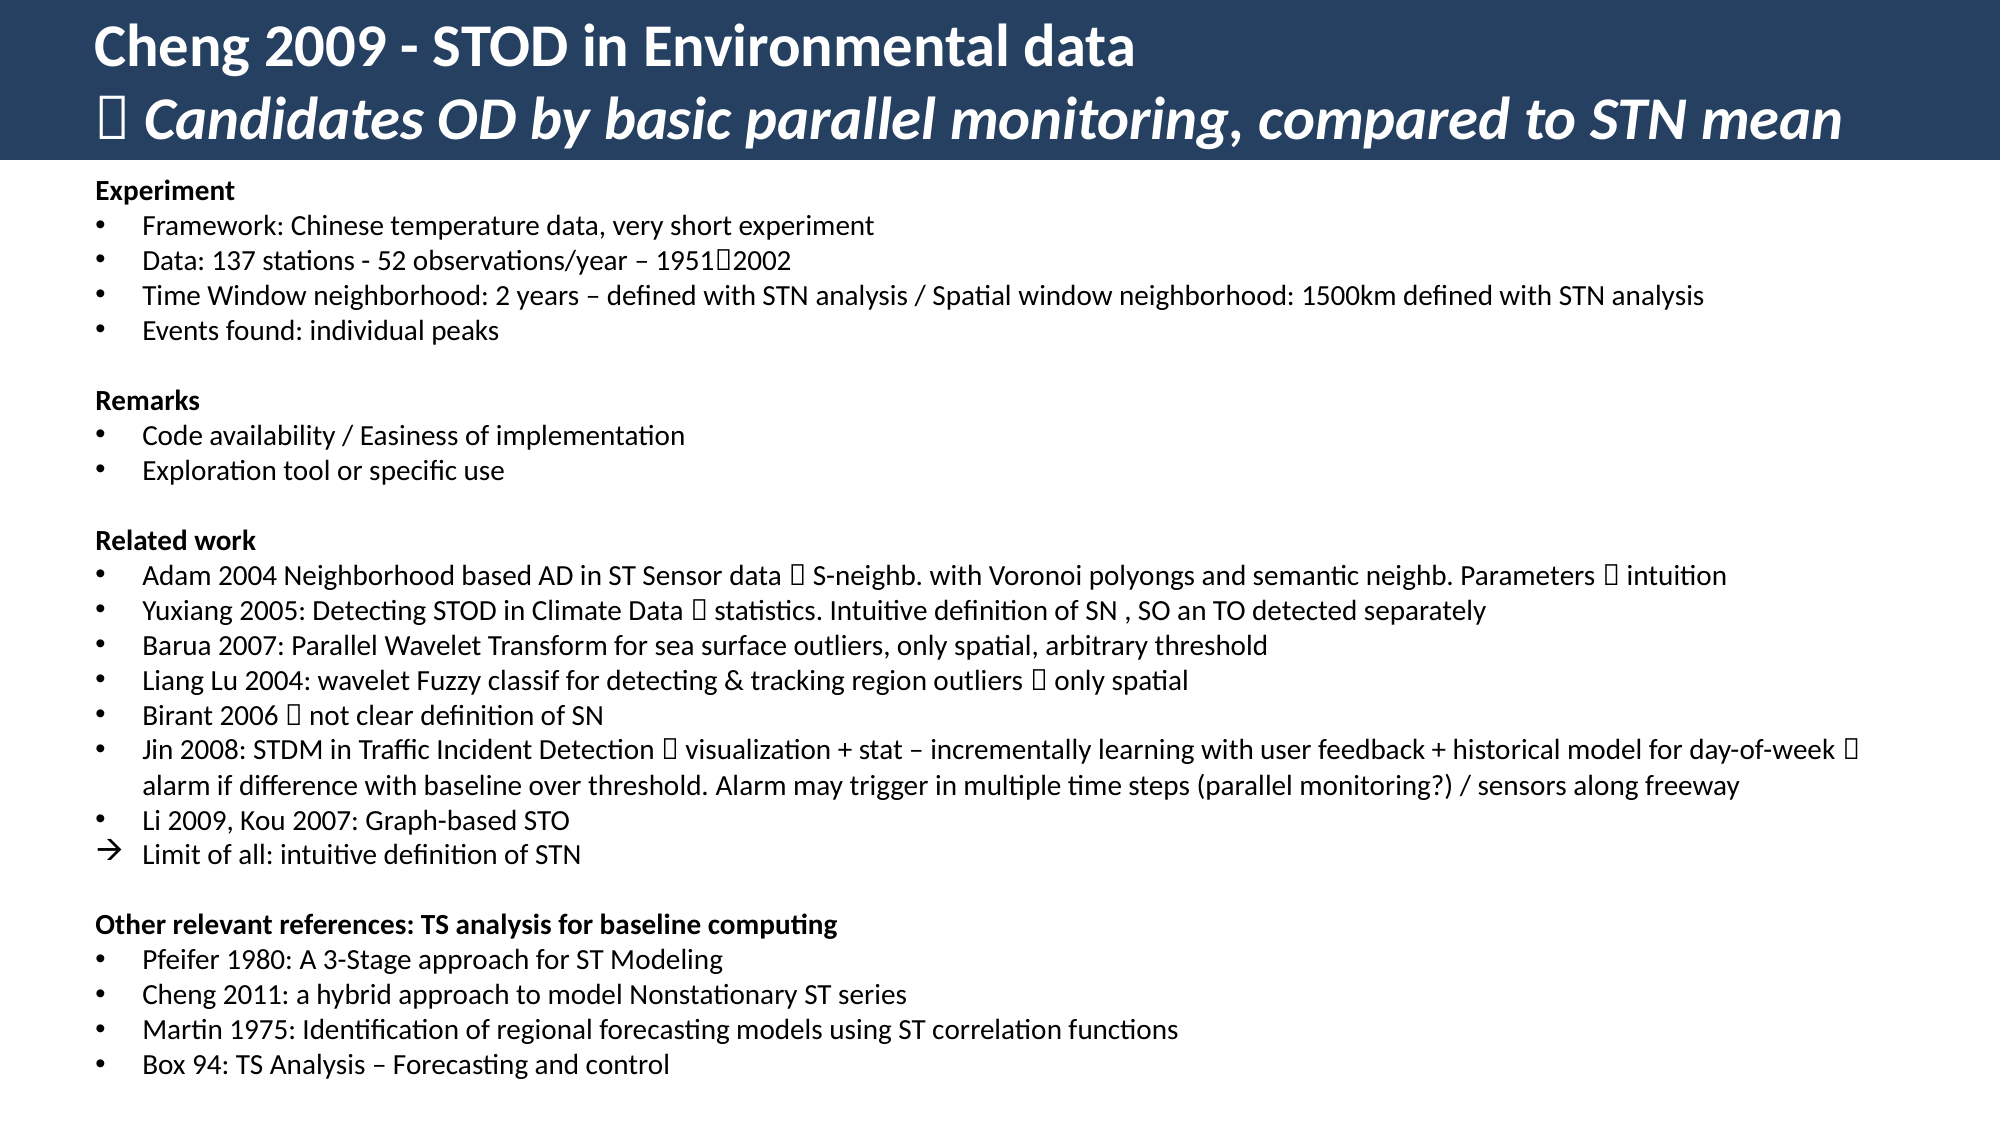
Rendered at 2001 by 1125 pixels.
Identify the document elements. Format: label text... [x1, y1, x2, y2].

text_box Experiment Framework: Chinese temperature data, very short experiment Data: 137 stations - 52 observations/year – 19512002 Time Window neighborhood: 2 years – defined with STN analysis / Spatial window neighborhood: 1500km defined with STN analysis Events found: individual peaks Remarks Code availability / Easiness of implementation Exploration tool or specific use Related work Adam 2004 Neighborhood based AD in ST Sensor data  S-neighb. with Voronoi polyongs and semantic neighb. Parameters  intuition Yuxiang 2005: Detecting STOD in Climate Data  statistics. Intuitive definition of SN , SO an TO detected separately Barua 2007: Parallel Wavelet Transform for sea surface outliers, only spatial, arbitrary threshold Liang Lu 2004: wavelet Fuzzy classif for detecting & tracking region outliers  only spatial Birant 2006  not clear definition of SN Jin 2008: STDM in Traffic Incident Detection  visualization + stat – incrementally learning with user feedback + historical model for day-of-week  alarm if difference with baseline over threshold. Alarm may trigger in multiple time steps (parallel monitoring?) / sensors along freeway Li 2009, Kou 2007: Graph-based STO Limit of all: intuitive definition of STN Other relevant references: TS analysis for baseline computing Pfeifer 1980: A 3-Stage approach for ST Modeling Cheng 2011: a hybrid approach to model Nonstationary ST series Martin 1975: Identification of regional forecasting models using ST correlation functions Box 94: TS Analysis – Forecasting and control [80, 164, 1921, 1088]
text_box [0, 0, 2000, 160]
